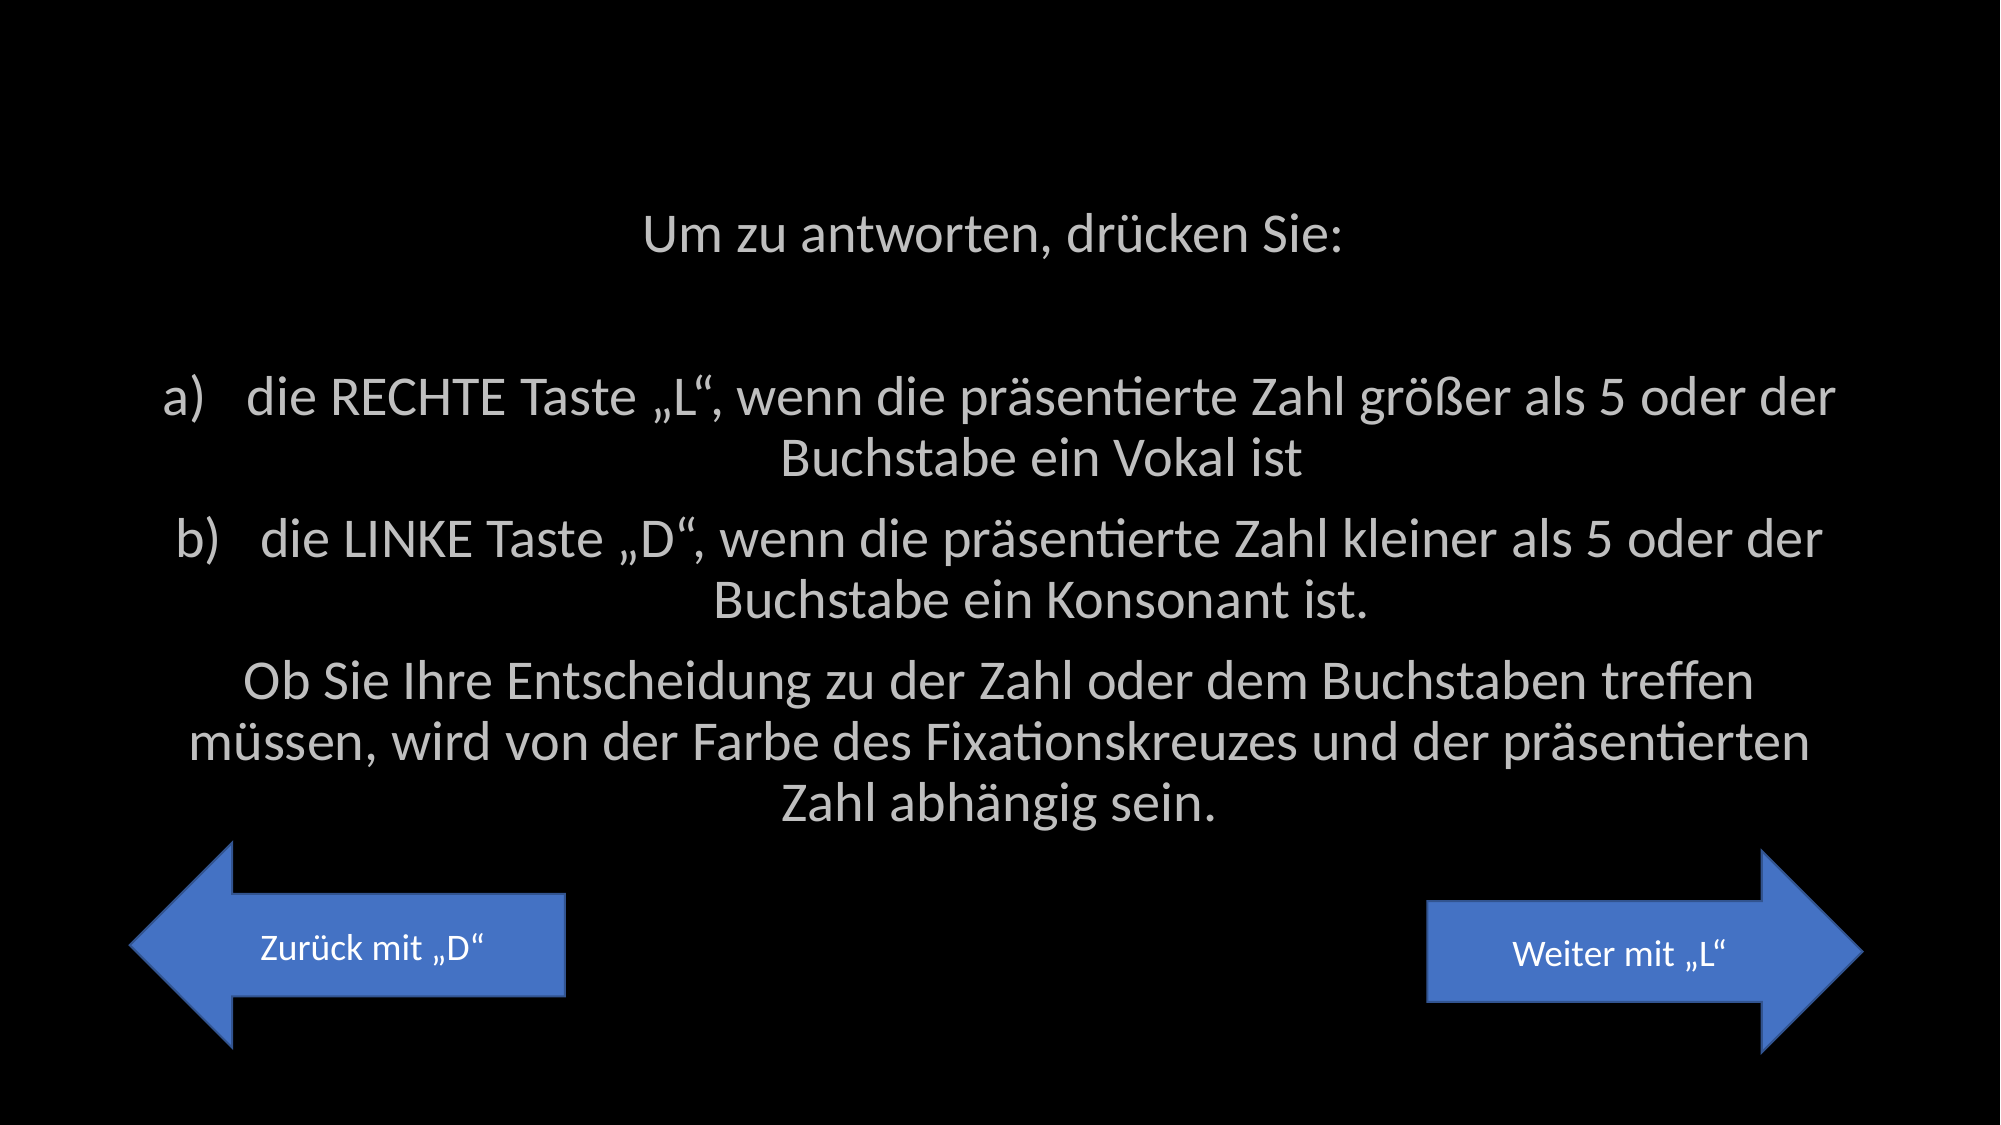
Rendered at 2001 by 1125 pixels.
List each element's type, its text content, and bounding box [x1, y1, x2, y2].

list Um zu antworten, drücken Sie: die RECHTE Taste „L“, wenn die präsentierte Zahl größer als 5 oder der Buchstabe ein Vokal ist die LINKE Taste „D“, wenn die präsentierte Zahl kleiner als 5 oder der Buchstabe ein Konsonant ist. Ob Sie Ihre Entscheidung zu der Zahl oder dem Buchstaben treffen müssen, wird von der Farbe des Fixationskreuzes und der präsentierten Zahl abhängig sein. [137, 196, 1863, 1014]
text_box Zurück mit „D“ [128, 840, 566, 1051]
text_box Weiter mit „L“ [1426, 848, 1865, 1055]
